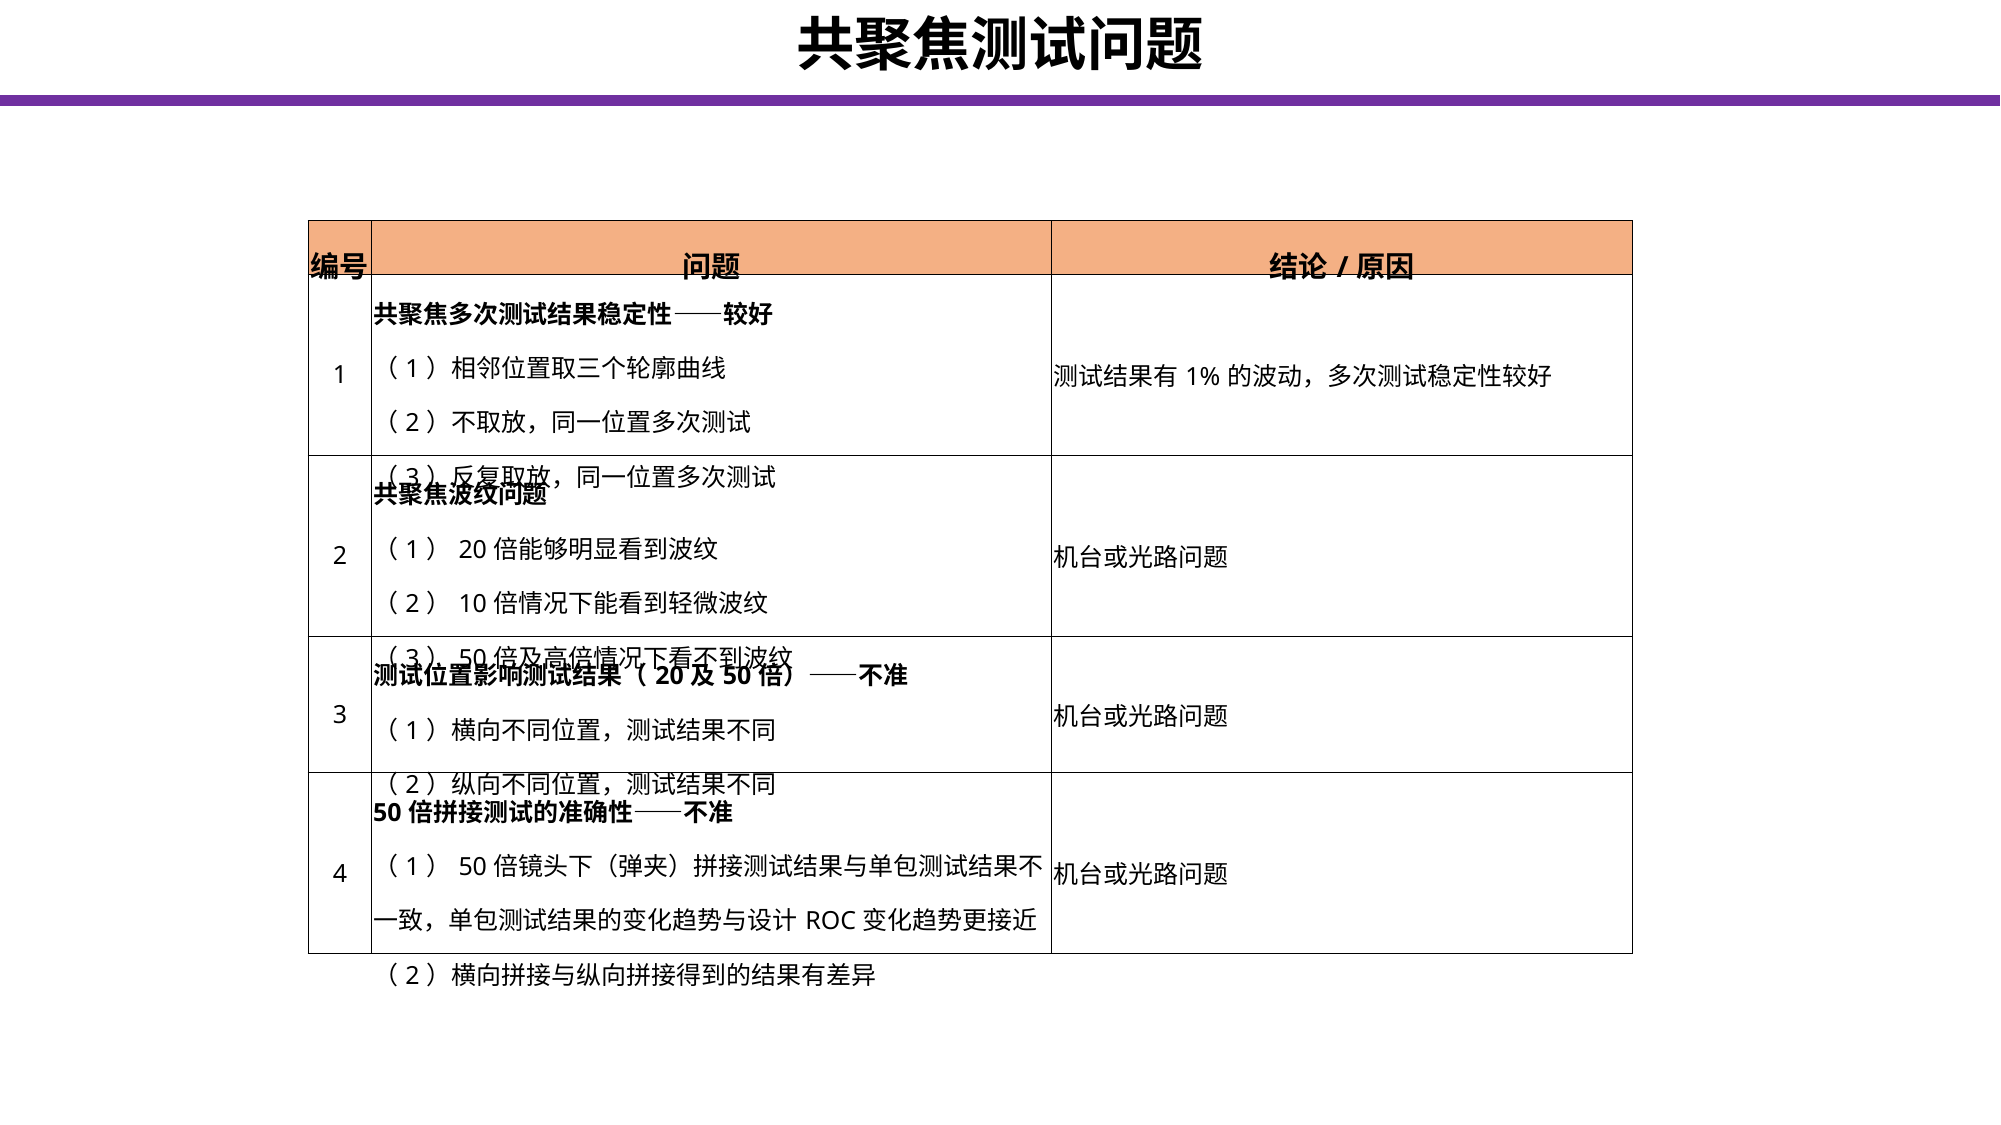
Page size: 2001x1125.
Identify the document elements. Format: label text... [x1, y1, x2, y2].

table_cell 50倍拼接测试的准确性——不准 （1）50倍镜头下（弹夹）拼接测试结果与单包测试结果不一致，单包测试结果的变化趋势与设计ROC变化趋势更接近 （2）横向拼接与纵向拼接得到的结果有差异 [372, 773, 1051, 953]
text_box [0, 0, 2000, 101]
table_cell 机台或光路问题 [1052, 773, 1632, 953]
table_cell 机台或光路问题 [1052, 456, 1632, 636]
table_cell 共聚焦波纹问题 （1）20倍能够明显看到波纹 （2）10倍情况下能看到轻微波纹 （3）50倍及高倍情况下看不到波纹 [372, 456, 1051, 636]
table_cell 1 [309, 275, 371, 455]
table_cell 测试位置影响测试结果（20及50倍）——不准 （1）横向不同位置，测试结果不同 （2）纵向不同位置，测试结果不同 [372, 637, 1051, 772]
table_cell 测试结果有1%的波动，多次测试稳定性较好 [1052, 275, 1632, 455]
table_cell 4 [309, 773, 371, 953]
table_cell 2 [309, 456, 371, 636]
table_cell 共聚焦多次测试结果稳定性——较好 （1）相邻位置取三个轮廓曲线 （2）不取放，同一位置多次测试 （3）反复取放，同一位置多次测试 [372, 275, 1051, 455]
table_header 结论/原因 [1052, 221, 1632, 274]
table_cell 3 [309, 637, 371, 772]
table_cell 机台或光路问题 [1052, 637, 1632, 772]
table_header 问题 [372, 221, 1051, 274]
table_header 编号 [309, 221, 371, 274]
